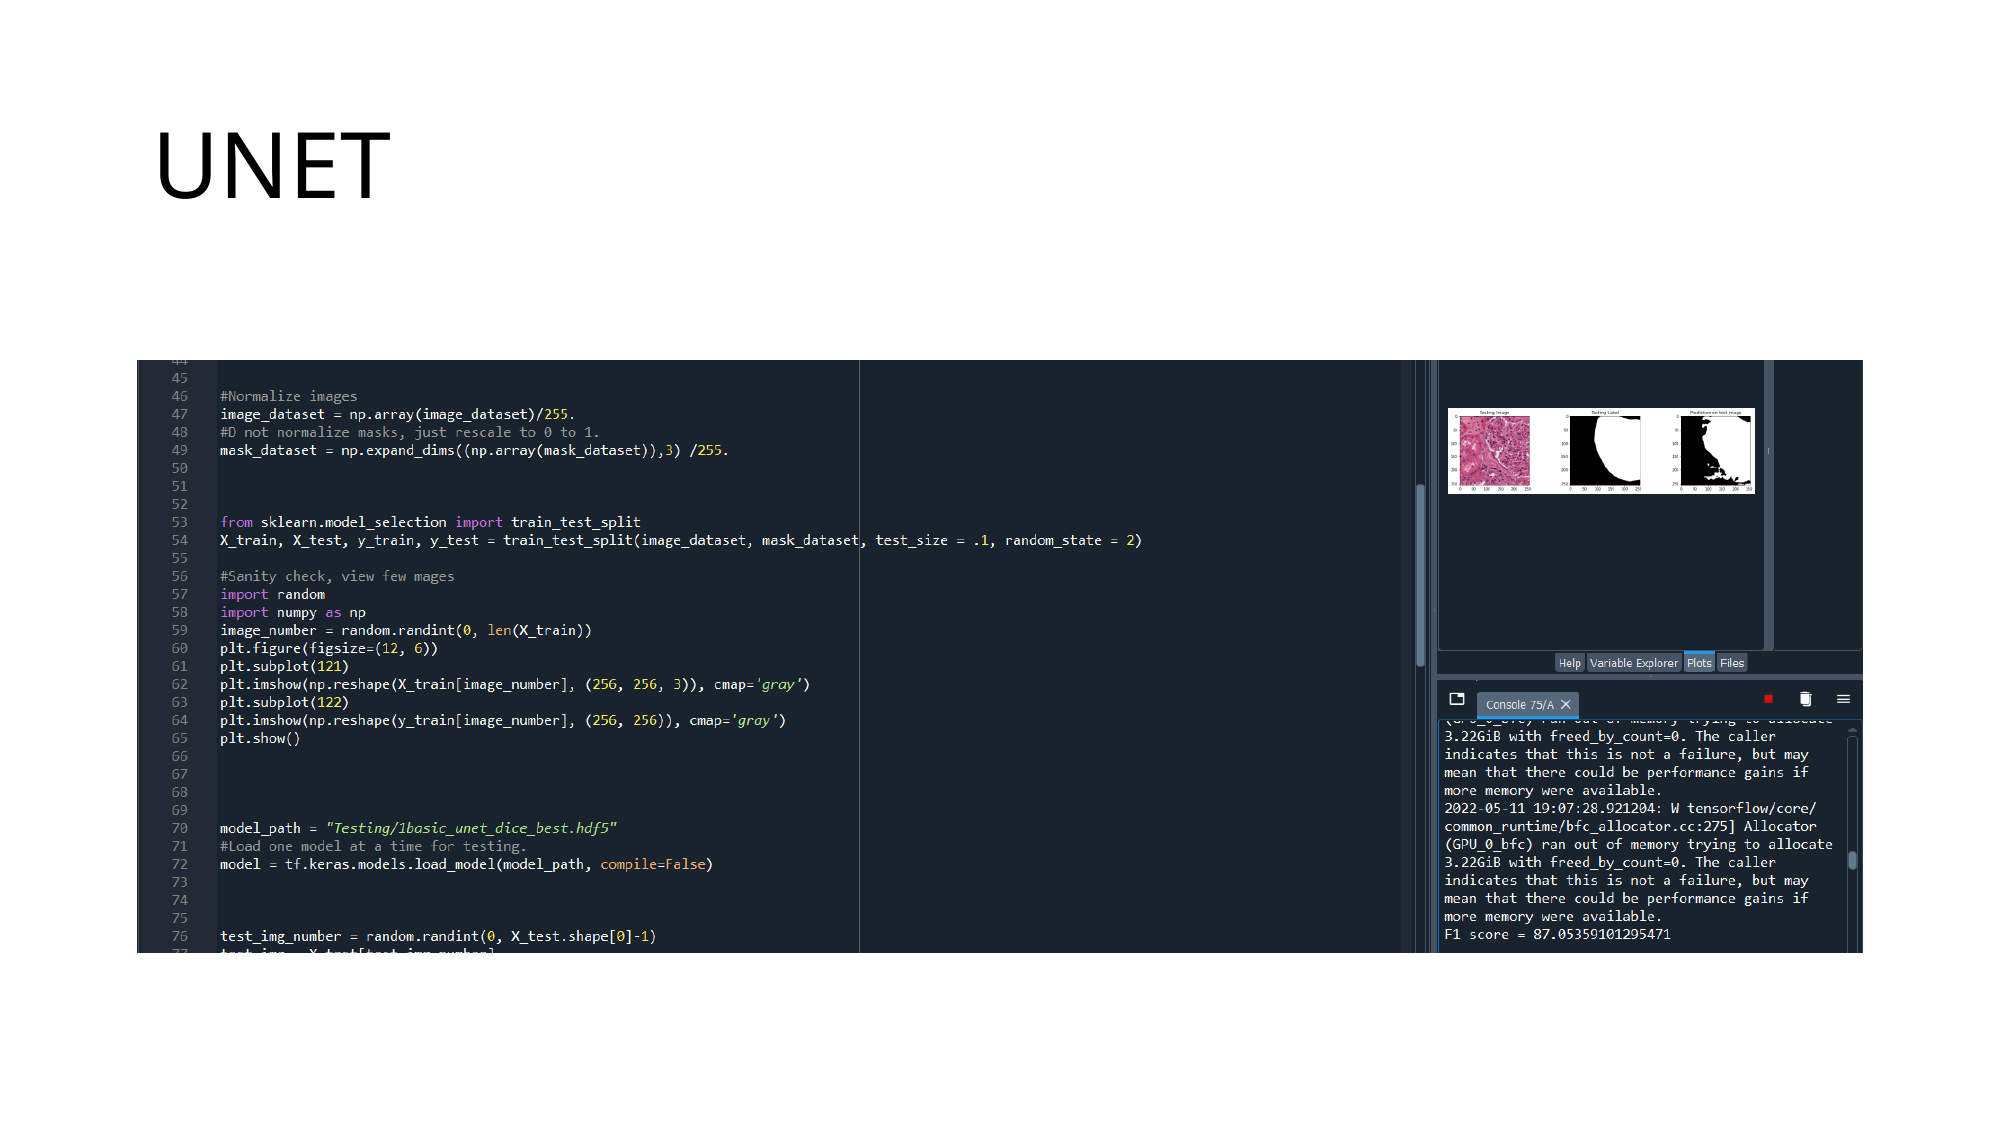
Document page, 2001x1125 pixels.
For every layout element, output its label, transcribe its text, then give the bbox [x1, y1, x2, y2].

title UNET [137, 59, 1863, 278]
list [137, 360, 1863, 953]
